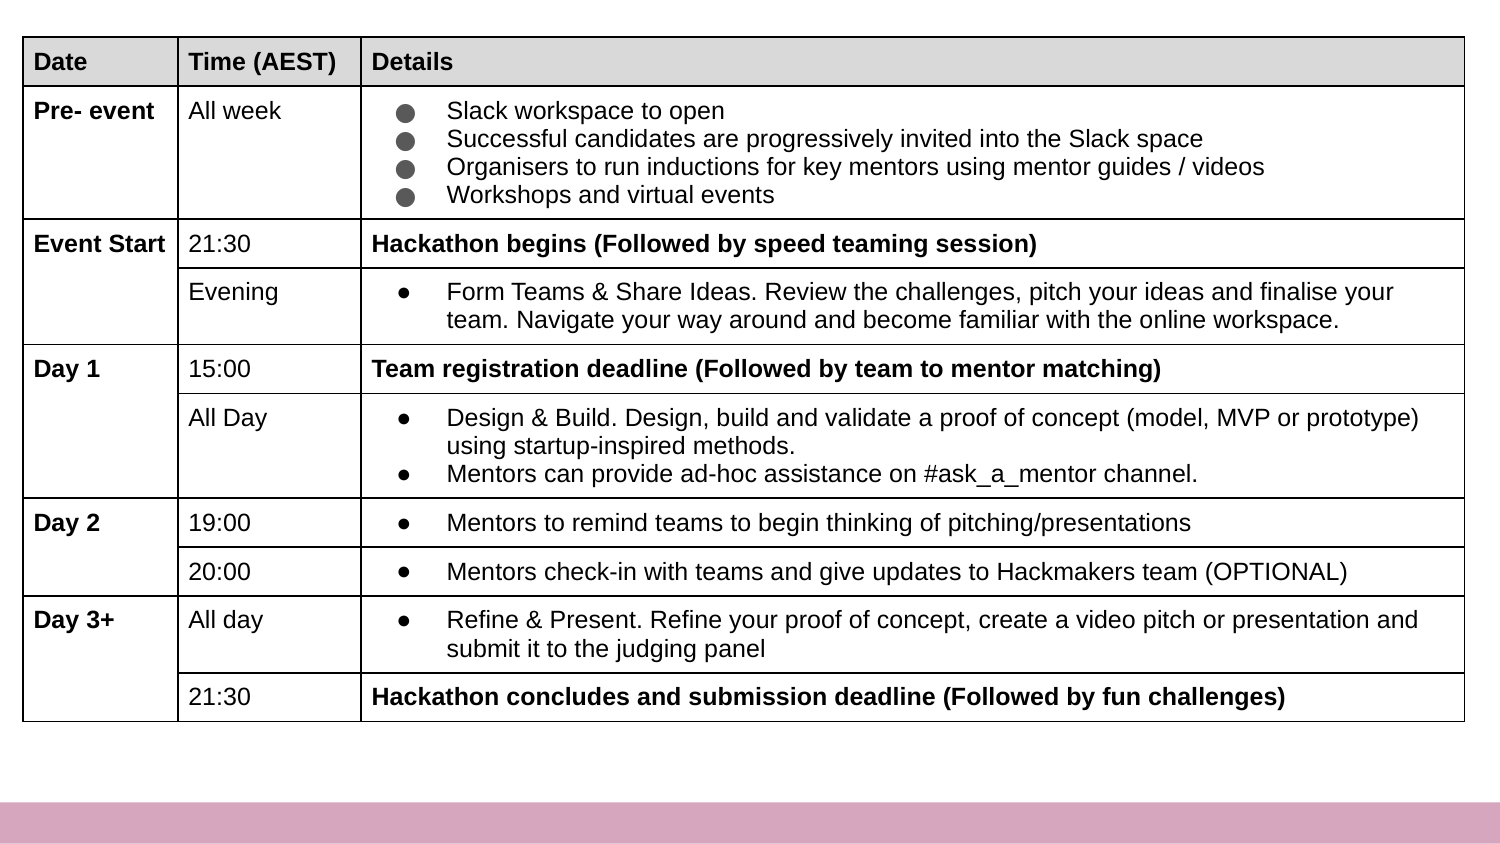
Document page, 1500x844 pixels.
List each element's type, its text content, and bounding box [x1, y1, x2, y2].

table_header Time (AEST) [179, 38, 360, 85]
table_cell All week [179, 87, 360, 218]
table_cell All Day [179, 394, 360, 497]
table_cell 15:00 [179, 345, 360, 393]
table_cell Slack workspace to open Successful candidates are progressively invited into the Slack space Organisers to run inductions for key mentors using mentor guides / videos Workshops and virtual events [362, 87, 1464, 218]
table_cell Refine & Present. Refine your proof of concept, create a video pitch or presentation and submit it to the judging panel [362, 597, 1464, 672]
table_cell Mentors to remind teams to begin thinking of pitching/presentations [362, 499, 1464, 546]
table_cell Team registration deadline (Followed by team to mentor matching) [362, 345, 1464, 393]
table_cell Day 1 [24, 345, 177, 497]
table_cell All day [179, 597, 360, 672]
table_cell Evening [179, 269, 360, 344]
table_cell Pre- event [24, 87, 177, 218]
table_cell Day 3+ [24, 597, 177, 721]
table_cell Mentors check-in with teams and give updates to Hackmakers team (OPTIONAL) [362, 548, 1464, 595]
table_cell 21:30 [179, 674, 360, 721]
table_cell 21:30 [179, 220, 360, 267]
table_header Details [362, 38, 1464, 85]
table_cell Day 2 [24, 499, 177, 595]
table_cell Hackathon begins (Followed by speed teaming session) [362, 220, 1464, 267]
table_cell 20:00 [179, 548, 360, 595]
table_cell Design & Build. Design, build and validate a proof of concept (model, MVP or prototype) using startup-inspired methods. Mentors can provide ad-hoc assistance on #ask_a_mentor channel. [362, 394, 1464, 497]
table_cell Form Teams & Share Ideas. Review the challenges, pitch your ideas and finalise your team. Navigate your way around and become familiar with the online workspace. [362, 269, 1464, 344]
table_header Date [24, 38, 177, 85]
table_cell 19:00 [179, 499, 360, 546]
table_cell Event Start [24, 220, 177, 344]
table_cell Hackathon concludes and submission deadline (Followed by fun challenges) [362, 674, 1464, 721]
